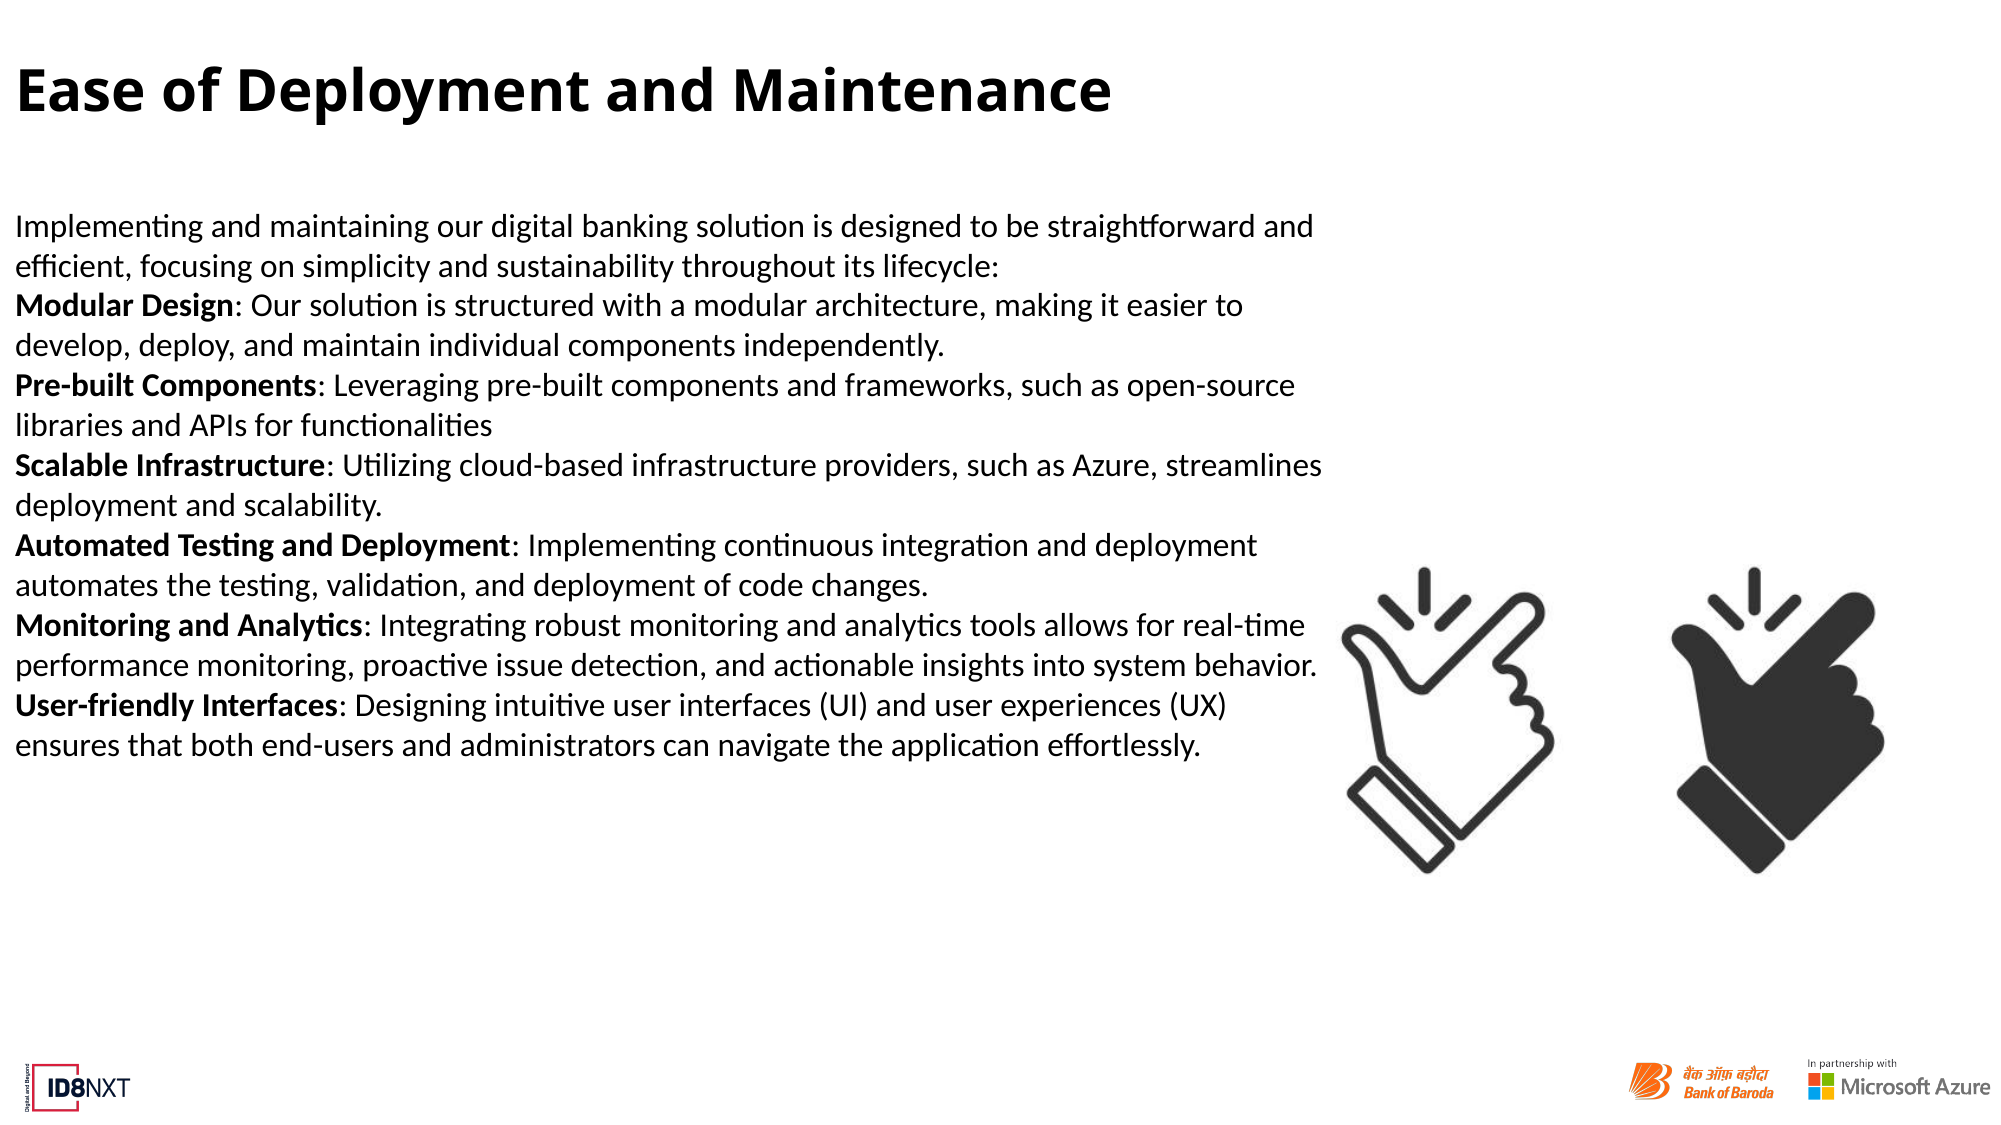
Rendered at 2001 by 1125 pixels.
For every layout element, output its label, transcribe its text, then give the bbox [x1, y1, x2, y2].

title Ease of Deployment and Maintenance [0, 37, 1440, 133]
picture [1628, 1041, 1776, 1125]
picture [1251, 479, 1975, 962]
picture [17, 1052, 138, 1123]
text_box Implementing and maintaining our digital banking solution is designed to be straightforward and efficient, focusing on simplicity and sustainability throughout its lifecycle: Modular Design: Our solution is structured with a modular architecture, making it easier to develop, deploy, and maintain individual components independently. Pre-built Components: Leveraging pre-built components and frameworks, such as open-source libraries and APIs for functionalities Scalable Infrastructure: Utilizing cloud-based infrastructure providers, such as Azure, streamlines deployment and scalability. Automated Testing and Deployment: Implementing continuous integration and deployment automates the testing, validation, and deployment of code changes. Monitoring and Analytics: Integrating robust monitoring and analytics tools allows for real-time performance monitoring, proactive issue detection, and actionable insights into system behavior. User-friendly Interfaces: Designing intuitive user interfaces (UI) and user experiences (UX) ensures that both end-users and administrators can navigate the application effortlessly. [0, 188, 1352, 749]
picture [1806, 1057, 1992, 1102]
